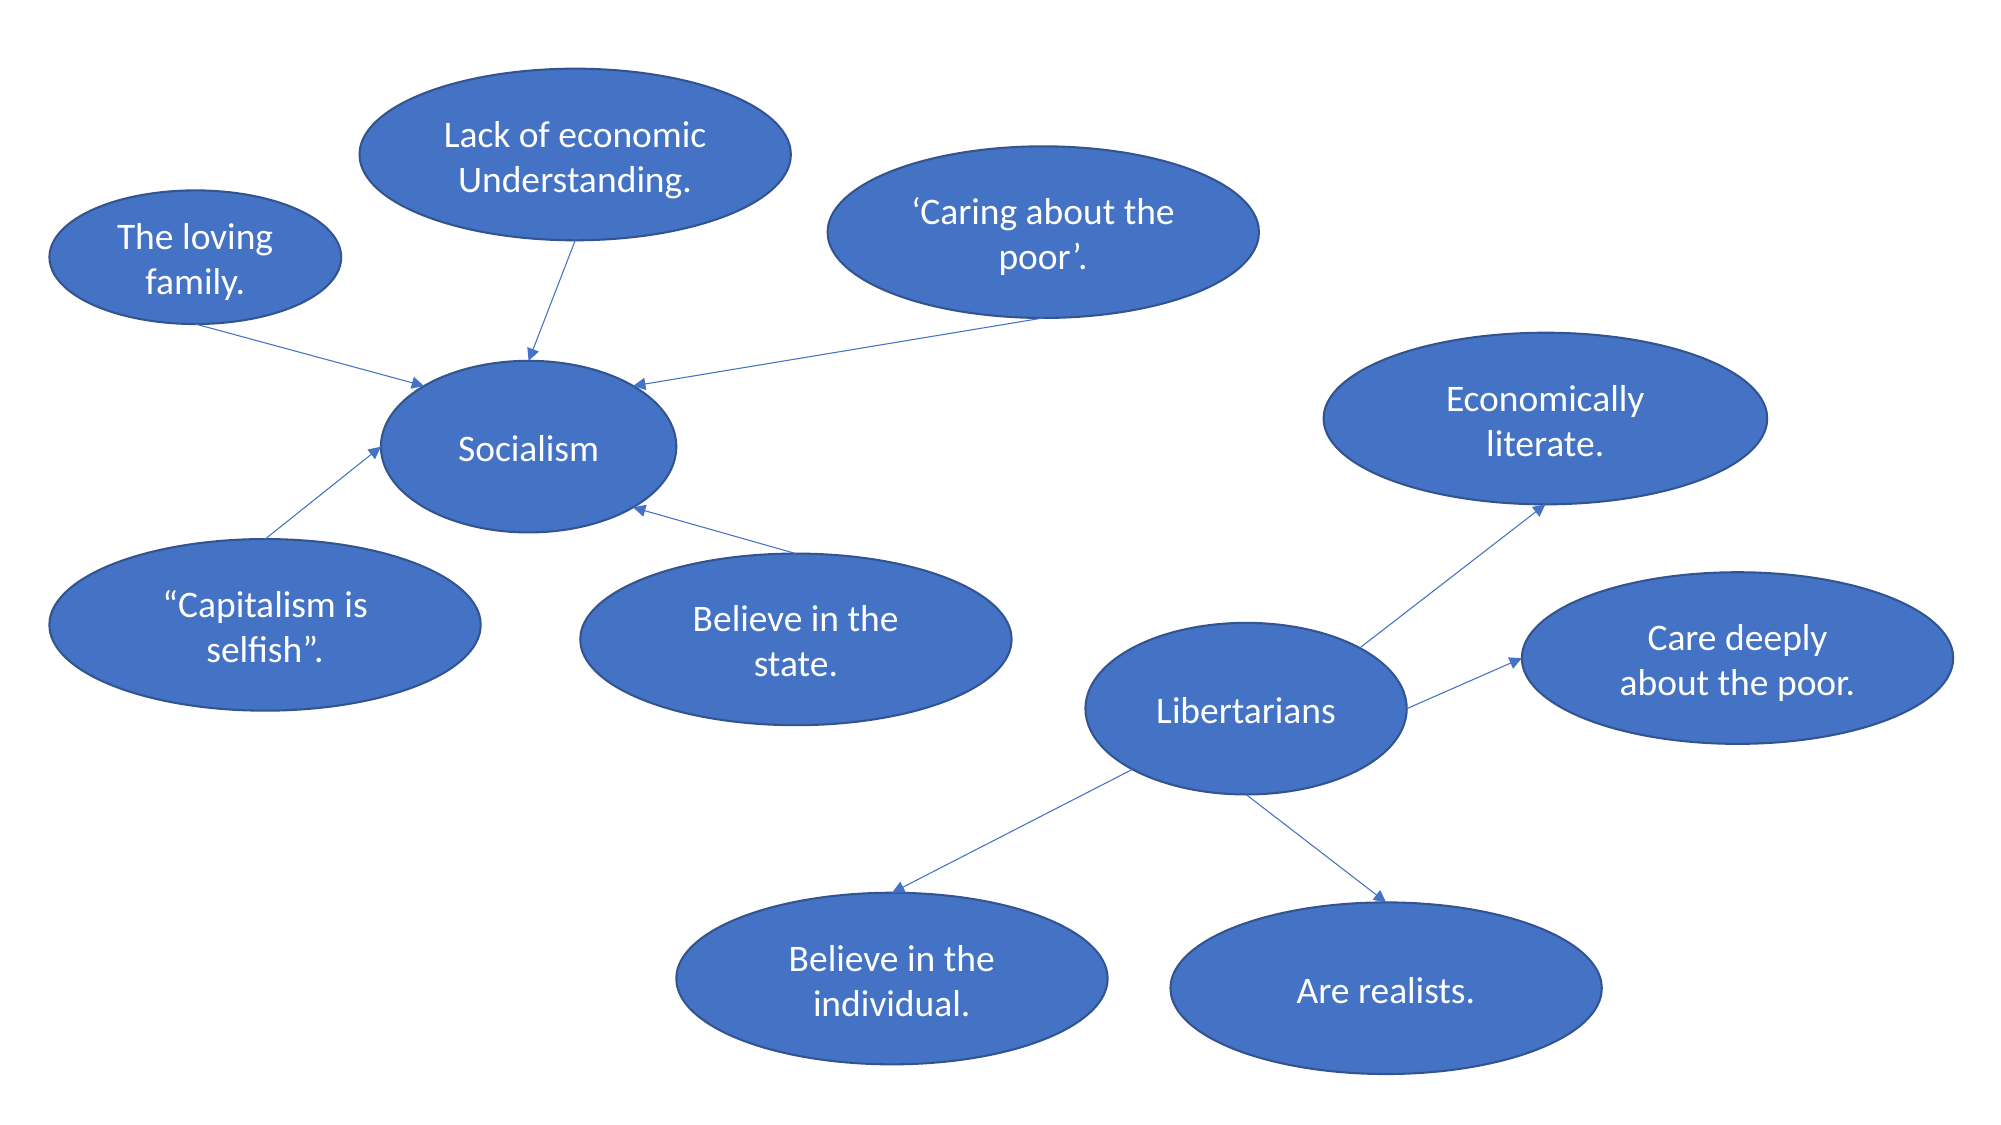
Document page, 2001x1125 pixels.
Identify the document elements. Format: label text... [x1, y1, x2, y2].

text_box Believe in the individual. [675, 891, 1109, 1066]
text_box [633, 507, 796, 554]
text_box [1406, 658, 1522, 709]
text_box Are realists. [1169, 901, 1603, 1076]
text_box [195, 323, 425, 386]
text_box Lack of economic Understanding. [358, 67, 792, 242]
text_box Socialism [379, 359, 678, 534]
text_box Care deeply about the poor. [1520, 571, 1955, 745]
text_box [1359, 504, 1546, 648]
text_box ‘Caring about the poor’. [826, 145, 1260, 319]
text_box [265, 446, 381, 540]
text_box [528, 240, 576, 361]
text_box “Capitalism is selfish”. [48, 538, 482, 712]
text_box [891, 769, 1133, 893]
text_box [1246, 794, 1387, 903]
text_box Economically literate. [1322, 331, 1769, 506]
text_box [633, 317, 1044, 386]
text_box Believe in the state. [579, 552, 1013, 727]
text_box Libertarians [1084, 621, 1408, 796]
text_box The loving family. [48, 189, 343, 326]
